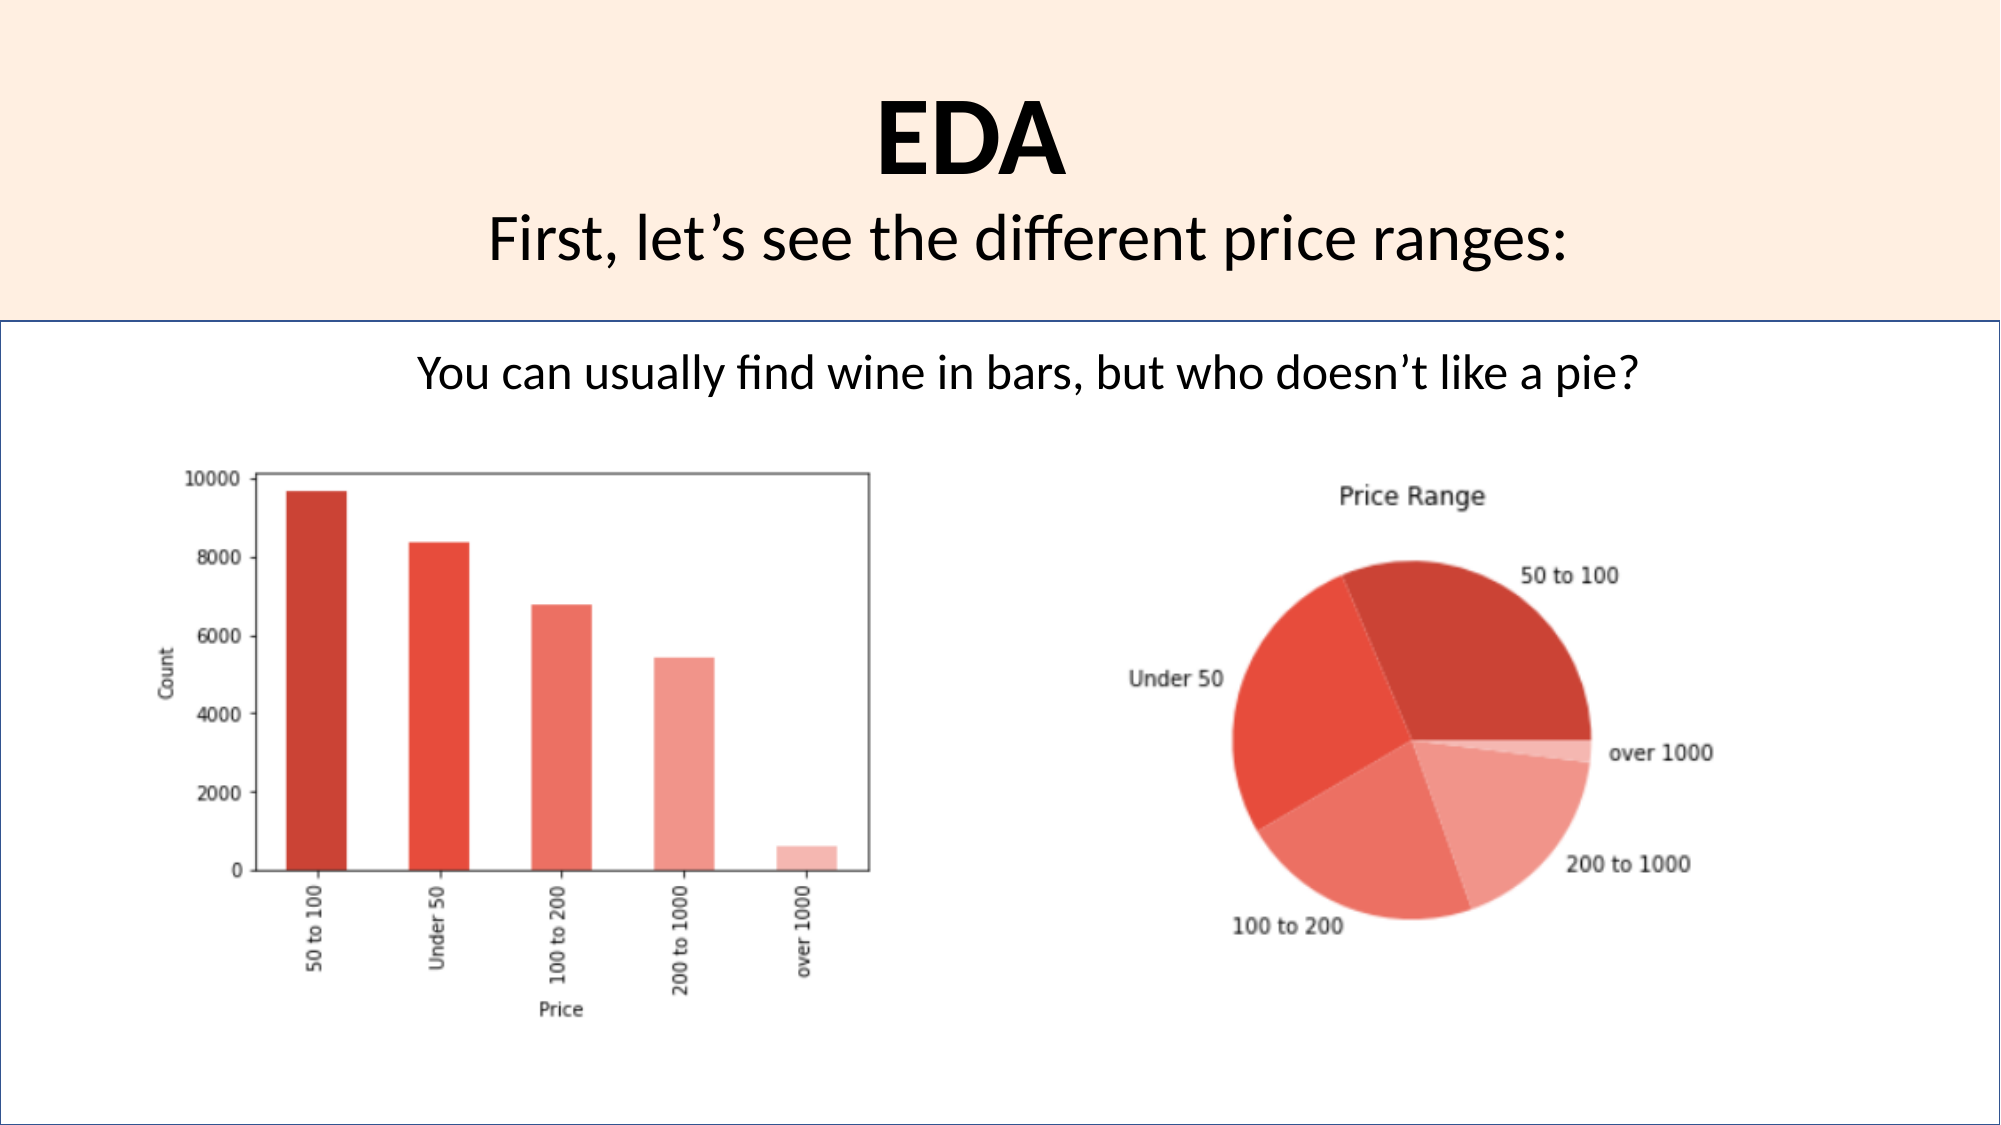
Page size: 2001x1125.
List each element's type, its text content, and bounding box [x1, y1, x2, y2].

picture [117, 455, 945, 1033]
text_box [0, 320, 2000, 1125]
picture [1100, 447, 1753, 981]
text_box First, let’s see the different price ranges: [473, 186, 1585, 282]
text_box You can usually find wine in bars, but who doesn’t like a pie? [401, 331, 1657, 407]
text_box EDA [860, 55, 1082, 186]
